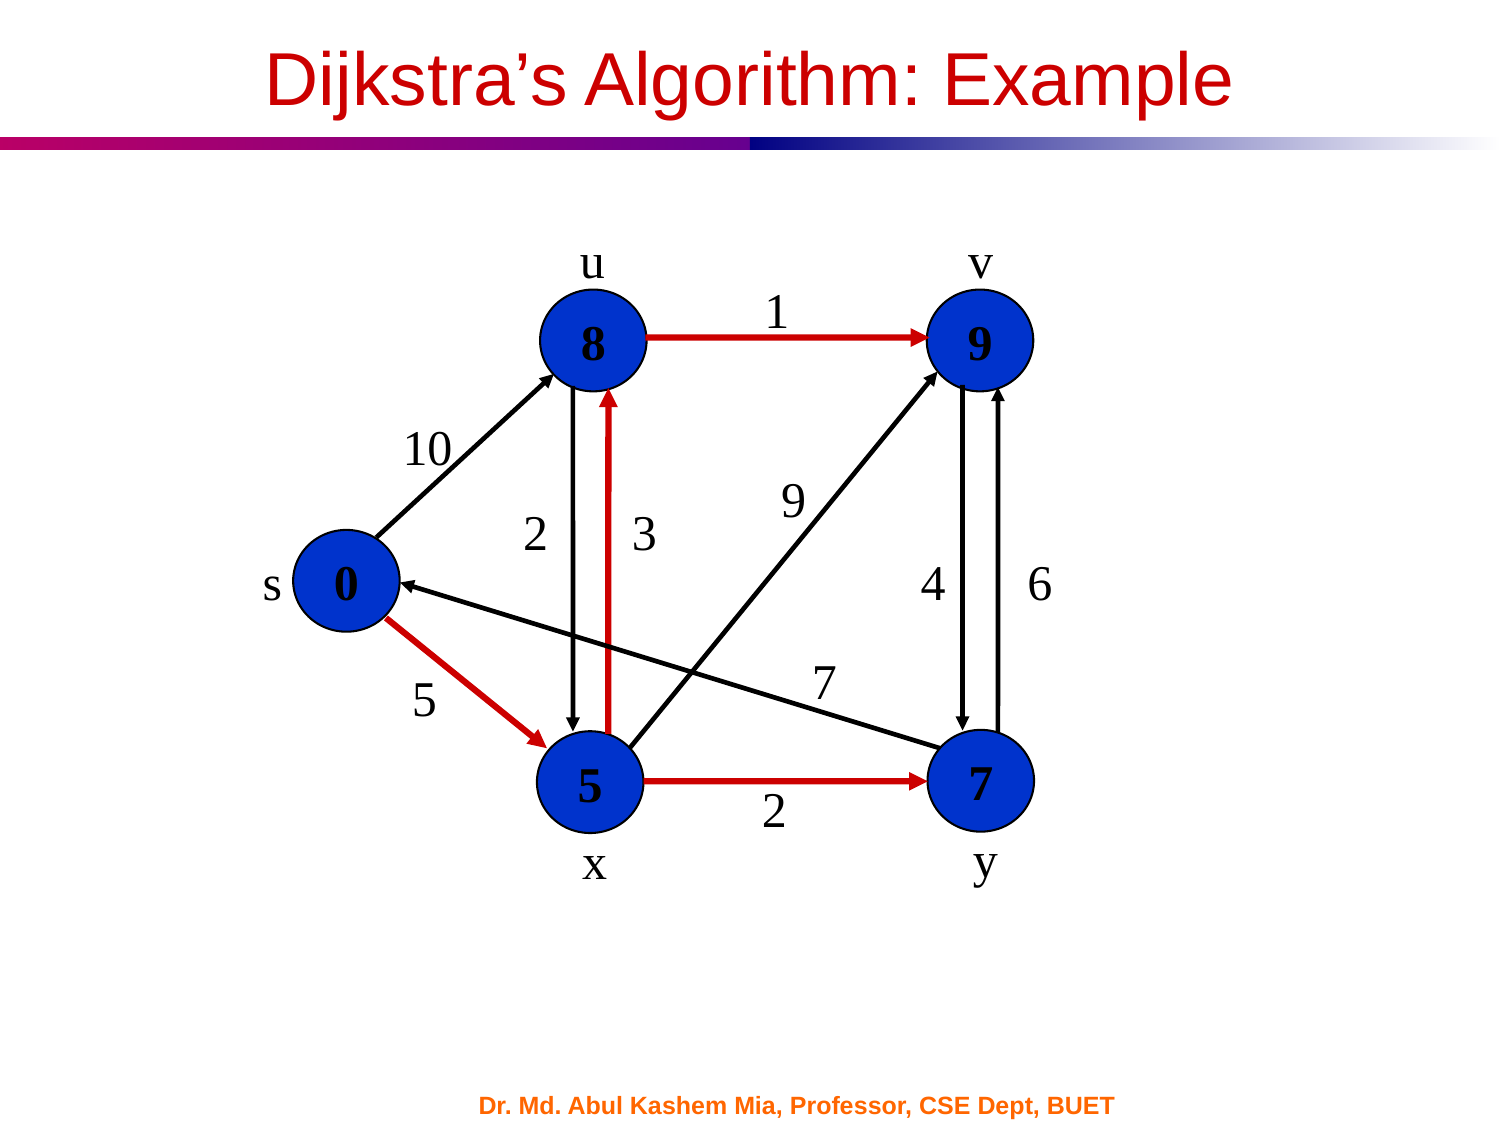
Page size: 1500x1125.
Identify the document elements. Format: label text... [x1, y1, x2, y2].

text_box 5 [536, 731, 644, 828]
text_box y [958, 820, 1013, 895]
text_box [399, 580, 797, 705]
text_box 6 [1012, 543, 1068, 618]
text_box 2 [747, 770, 802, 846]
text_box [468, 373, 554, 454]
text_box [805, 331, 930, 344]
text_box 1 [749, 271, 805, 346]
text_box s [247, 543, 298, 618]
text_box [602, 388, 615, 646]
text_box 7 [797, 642, 852, 718]
text_box [822, 371, 938, 514]
text_box 5 [397, 659, 452, 734]
text_box x [567, 822, 623, 898]
text_box u [565, 221, 620, 296]
text_box 9 [766, 460, 822, 535]
text_box 0 [298, 529, 400, 632]
text_box 7 [927, 729, 1035, 827]
text_box [566, 636, 580, 732]
text_box 9 [926, 296, 1034, 392]
text_box [452, 671, 547, 749]
text_box 3 [617, 493, 672, 569]
text_box 4 [905, 543, 961, 618]
text_box Dijkstra’s Algorithm: Example [74, 37, 1425, 114]
text_box v [953, 221, 1009, 296]
text_box 8 [540, 296, 647, 392]
text_box [991, 387, 1005, 733]
text_box 10 [387, 408, 468, 483]
text_box 2 [508, 493, 563, 569]
text_box [802, 775, 928, 788]
text_box [956, 384, 969, 731]
